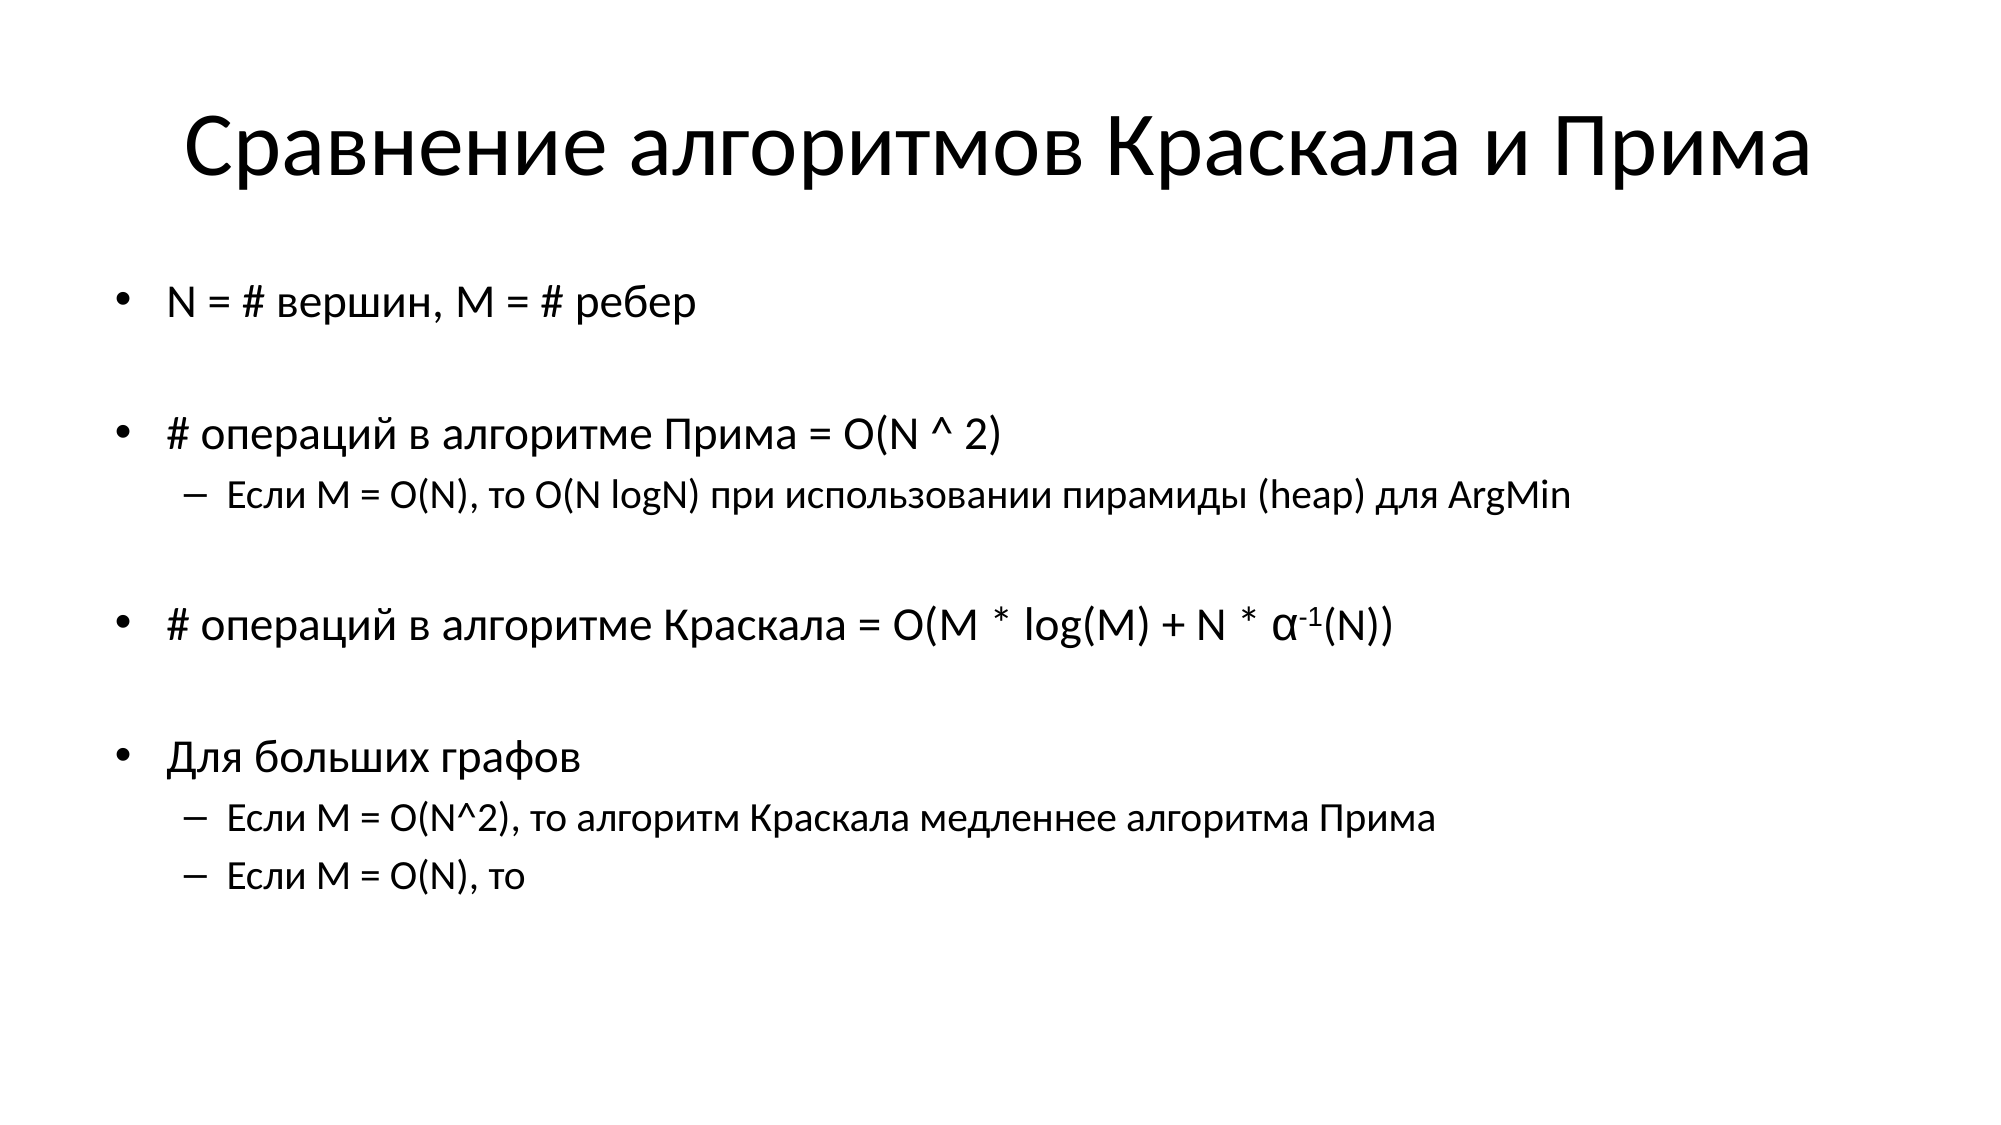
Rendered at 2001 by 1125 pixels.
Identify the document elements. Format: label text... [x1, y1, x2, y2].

title Сравнение алгоритмов Краскала и Прима [99, 45, 1900, 233]
list N = # вершин, M = # ребер # операций в алгоритме Прима = O(N ^ 2) Если M = O(N), то O(N logN) при использовании пирамиды (heap) для ArgMin # операций в алгоритме Краскала = O(M * log(M) + N * α-1(N)) Для больших графов Если M = O(N^2), то алгоритм Краскала медленнее алгоритма Прима Если M = O(N), то алгоритм Краскала быстрее алгоритма Прима с обычным ArgMin алгоритм Краскала примерно равен по скорости алгоритму Прима с ArgMin на основе пирамиды [99, 262, 1900, 1005]
